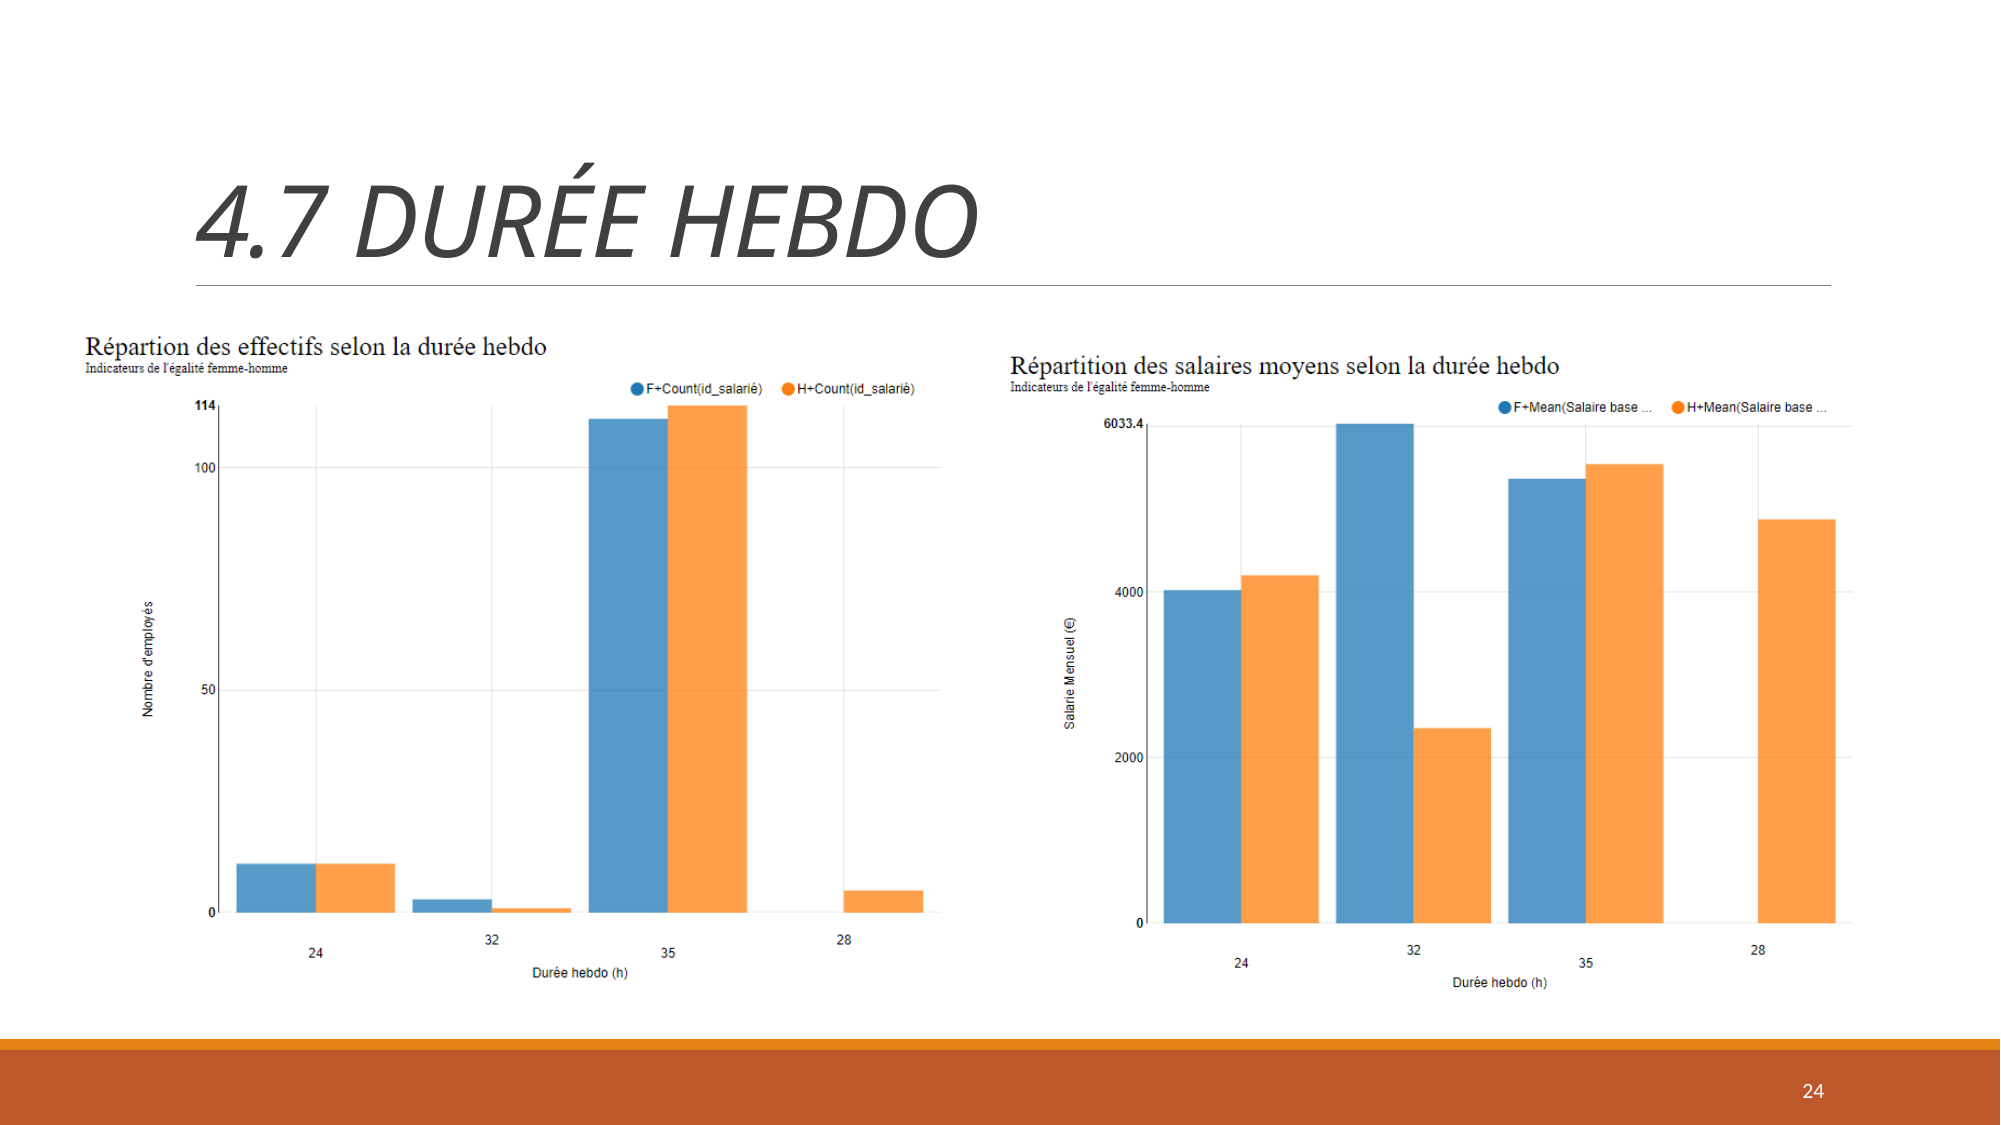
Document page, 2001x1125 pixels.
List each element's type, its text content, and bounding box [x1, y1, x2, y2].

picture [1004, 346, 1854, 998]
slide_number 24 [1624, 1059, 1840, 1120]
picture [79, 332, 954, 983]
title 4.7 DURÉE HEBDO [180, 47, 1830, 285]
